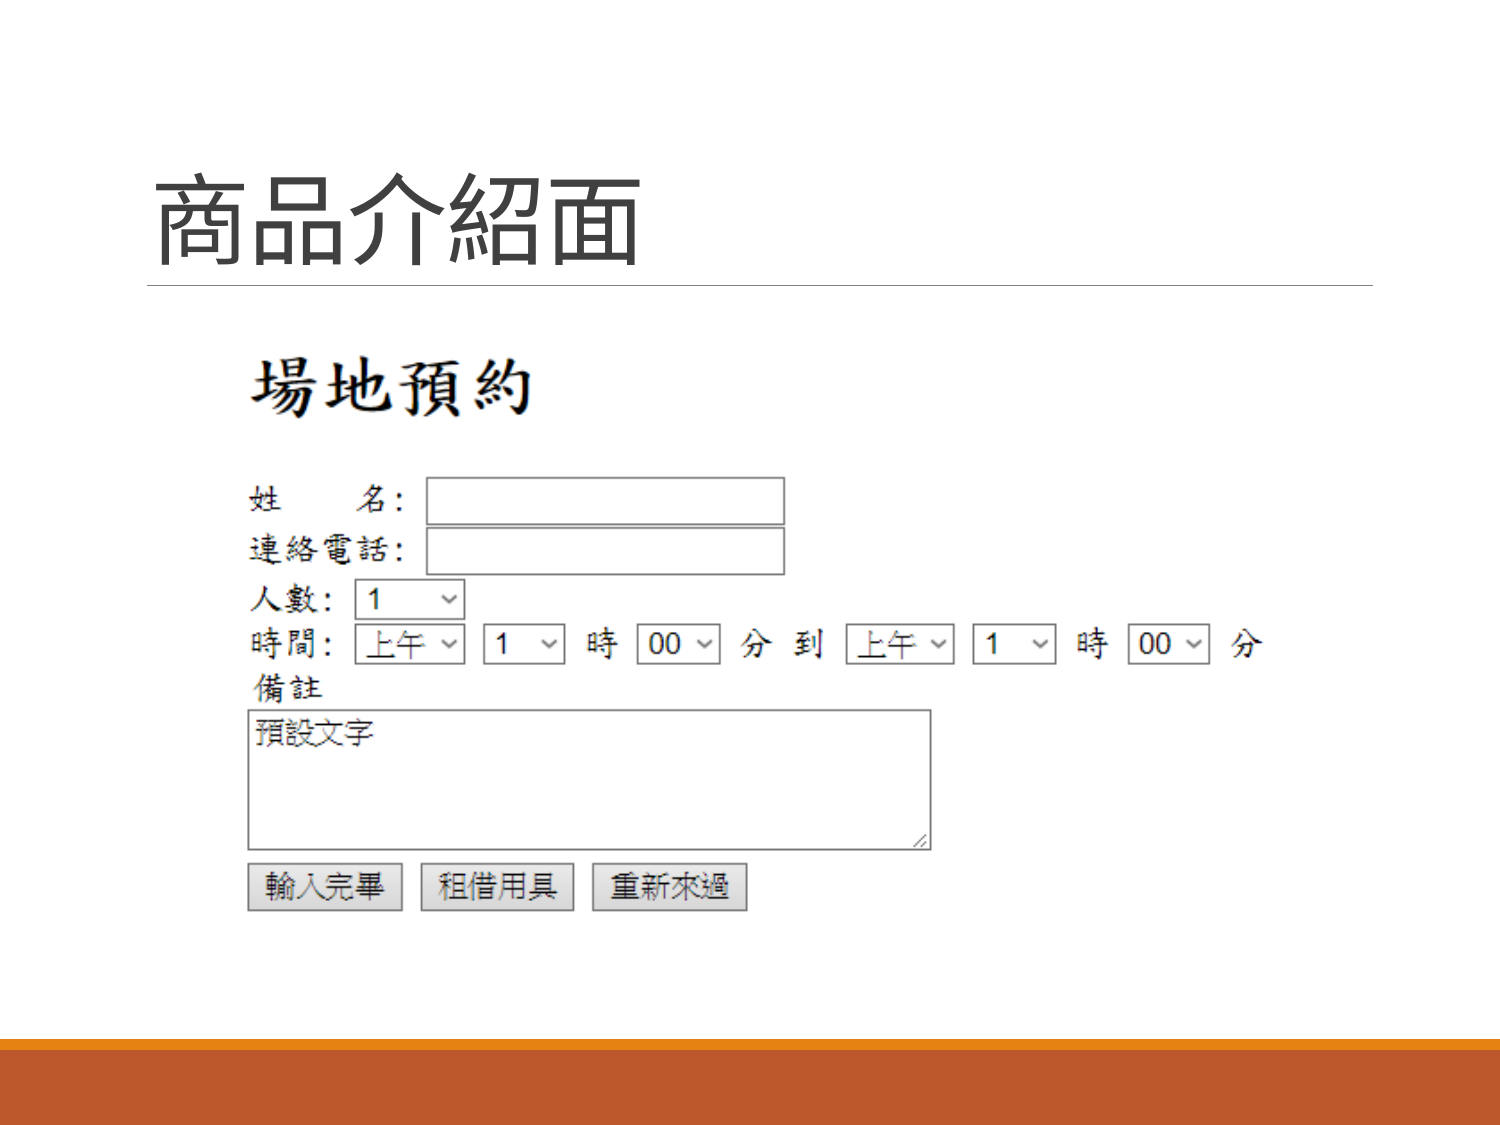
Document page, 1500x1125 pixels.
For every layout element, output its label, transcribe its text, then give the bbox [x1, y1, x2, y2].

title 商品介紹面 [135, 47, 1373, 285]
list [229, 337, 1324, 993]
